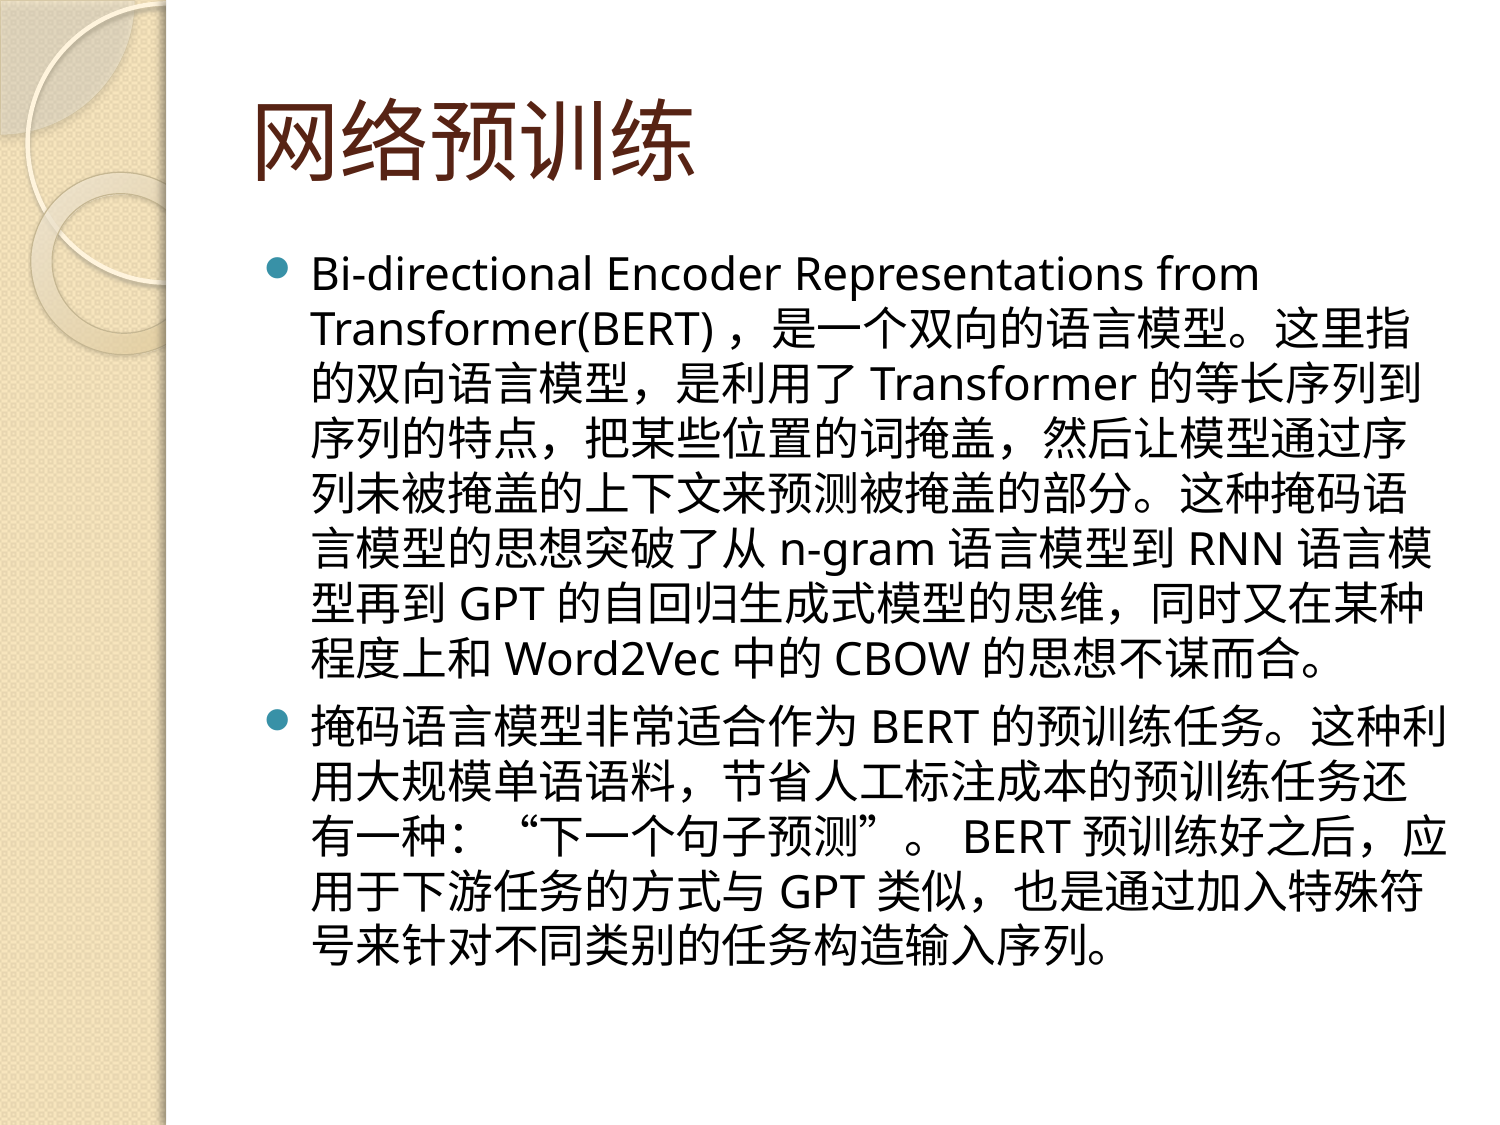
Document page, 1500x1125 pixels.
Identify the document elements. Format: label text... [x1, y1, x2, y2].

title 网络预训练 [235, 45, 1466, 233]
list Bi-directional Encoder Representations from Transformer(BERT)，是一个双向的语言模型。这里指的双向语言模型，是利用了Transformer的等长序列到序列的特点，把某些位置的词掩盖，然后让模型通过序列未被掩盖的上下文来预测被掩盖的部分。这种掩码语言模型的思想突破了从n-gram语言模型到RNN语言模型再到GPT的自回归生成式模型的思维，同时又在某种程度上和Word2Vec中的CBOW的思想不谋而合。 掩码语言模型非常适合作为BERT的预训练任务。这种利用大规模单语语料，节省人工标注成本的预训练任务还有一种：“下一个句子预测”。BERT预训练好之后，应用于下游任务的方式与GPT类似，也是通过加入特殊符号来针对不同类别的任务构造输入序列。 [235, 237, 1466, 432]
list Bi-directional Encoder Representations from Transformer(BERT)，是一个双向的语言模型。这里指的双向语言模型，是利用了Transformer的等长序列到序列的特点，把某些位置的词掩盖，然后让模型通过序列未被掩盖的上下文来预测被掩盖的部分。这种掩码语言模型的思想突破了从n-gram语言模型到RNN语言模型再到GPT的自回归生成式模型的思维，同时又在某种程度上和Word2Vec中的CBOW的思想不谋而合。 掩码语言模型非常适合作为BERT的预训练任务。这种利用大规模单语语料，节省人工标注成本的预训练任务还有一种：“下一个句子预测”。BERT预训练好之后，应用于下游任务的方式与GPT类似，也是通过加入特殊符号来针对不同类别的任务构造输入序列。 [235, 433, 1466, 1025]
